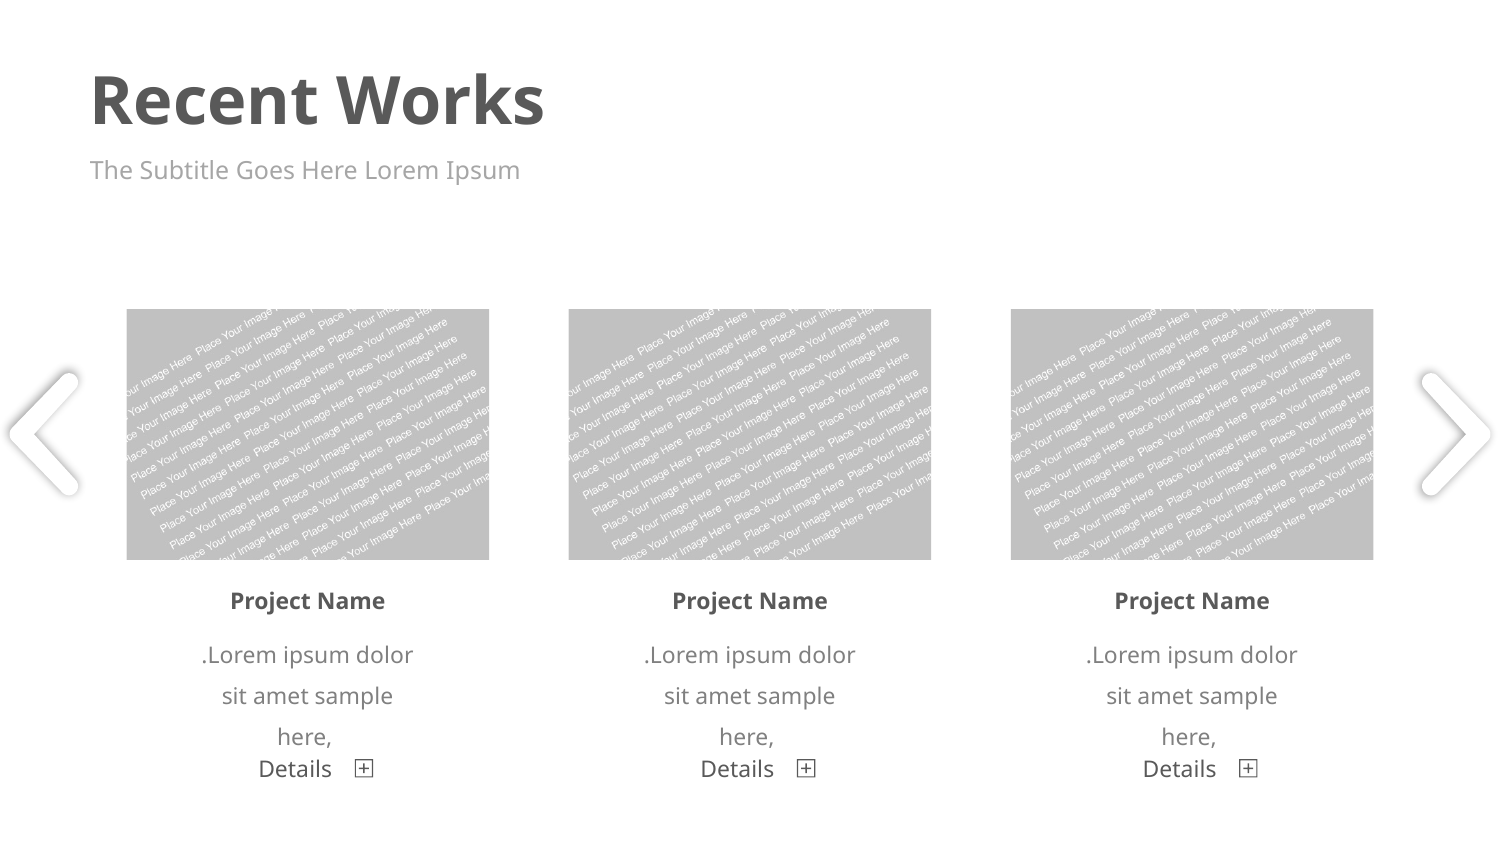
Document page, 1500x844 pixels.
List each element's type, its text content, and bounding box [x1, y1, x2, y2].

text_box Project Name [655, 579, 845, 619]
text_box Recent Works [75, 50, 1013, 146]
picture [126, 309, 490, 560]
text_box The Subtitle Goes Here Lorem Ipsum [75, 146, 788, 192]
picture [1010, 309, 1374, 560]
text_box Details [242, 746, 349, 790]
text_box .Lorem ipsum dolor sit amet sample here, [178, 619, 437, 758]
text_box .Lorem ipsum dolor sit amet sample here, [620, 619, 880, 758]
text_box [9, 373, 79, 496]
picture [568, 309, 932, 560]
text_box [353, 757, 375, 780]
text_box Project Name [213, 579, 403, 619]
text_box [1237, 757, 1260, 780]
text_box [795, 757, 817, 780]
text_box Details [1126, 746, 1233, 790]
text_box Project Name [1097, 579, 1287, 619]
text_box .Lorem ipsum dolor sit amet sample here, [1062, 619, 1322, 758]
text_box [1422, 373, 1491, 496]
text_box Details [684, 746, 791, 790]
